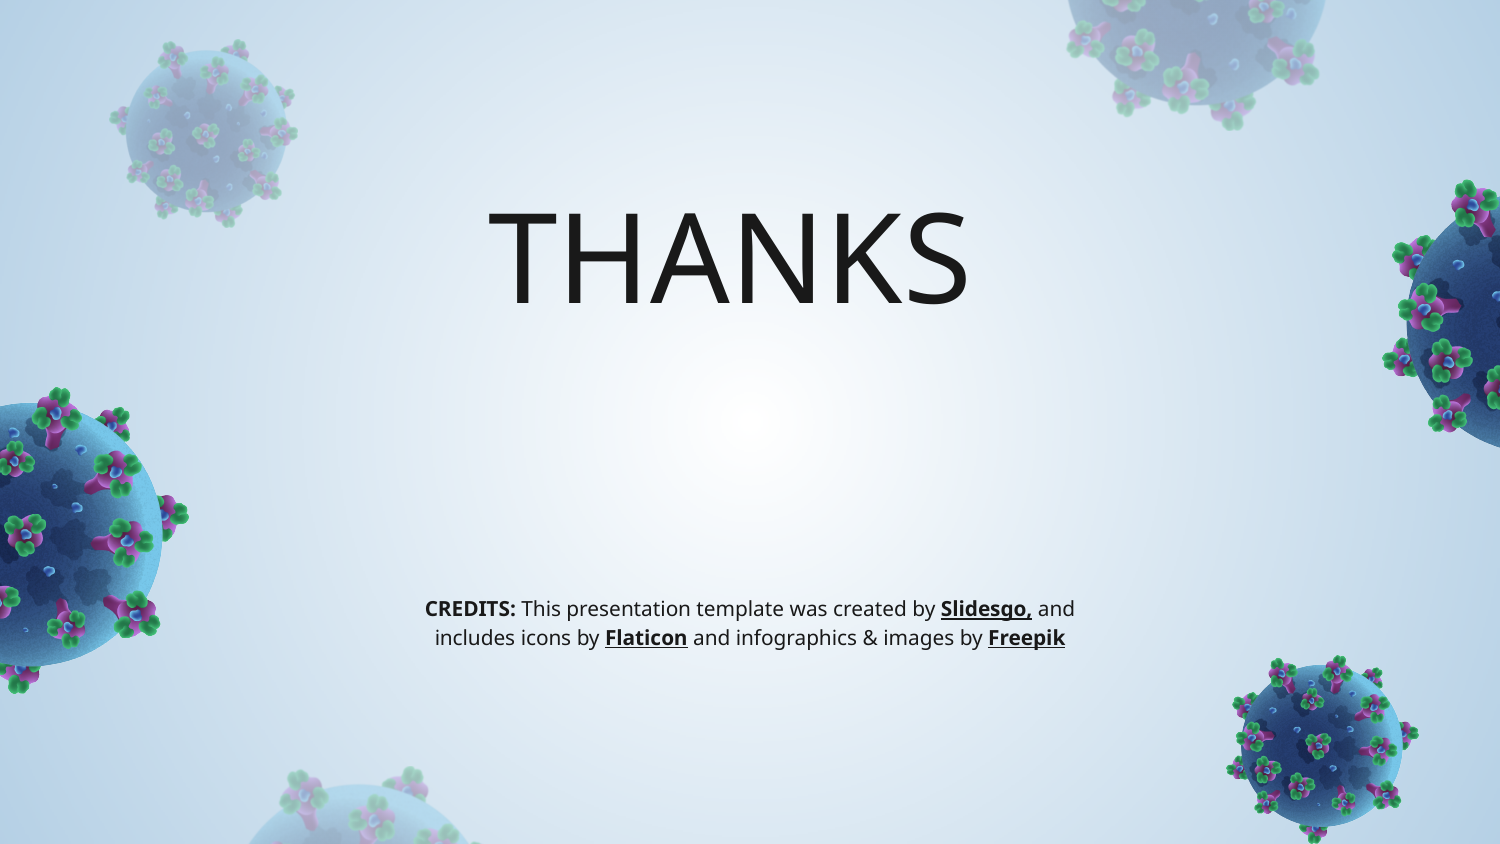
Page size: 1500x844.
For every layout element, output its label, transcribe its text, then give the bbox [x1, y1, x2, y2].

title THANKS [378, 163, 1082, 327]
picture [0, 0, 1500, 844]
